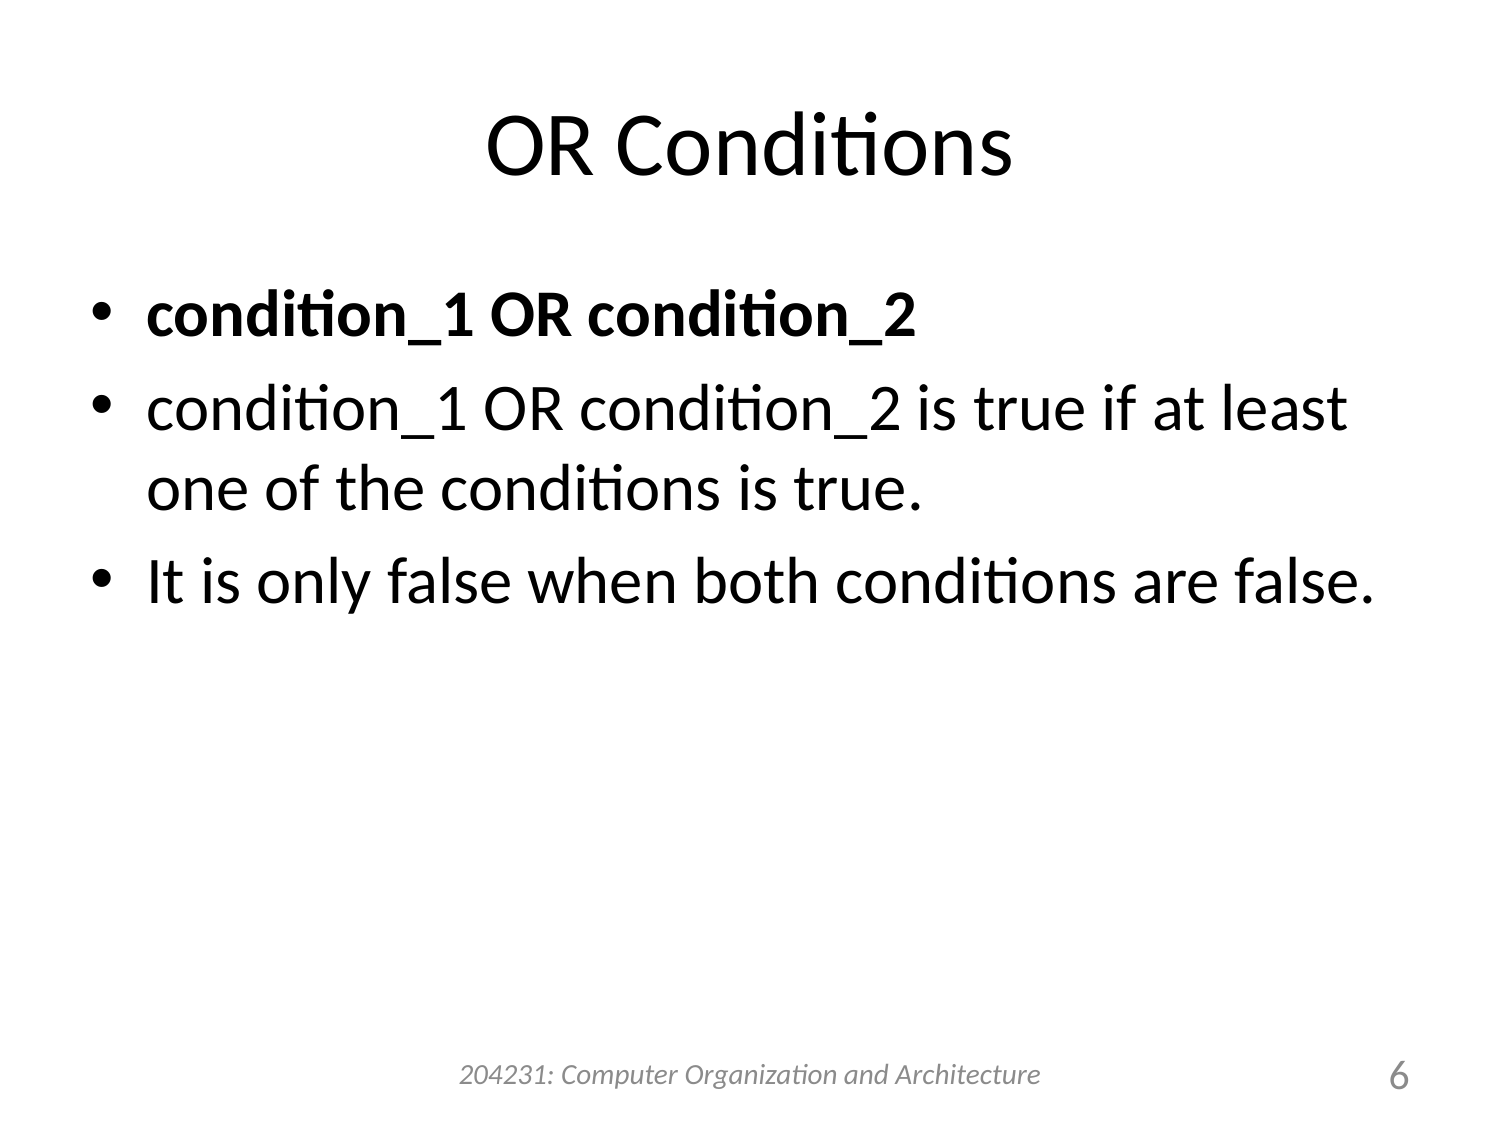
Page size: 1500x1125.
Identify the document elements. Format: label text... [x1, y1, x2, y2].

title OR Conditions [75, 45, 1425, 233]
slide_number 6 [1074, 1042, 1425, 1103]
footer 204231: Computer Organization and Architecture [76, 1042, 1074, 1103]
list condition_1 OR condition_2 condition_1 OR condition_2 is true if at least one of the conditions is true. It is only false when both conditions are false. [75, 262, 1425, 1005]
